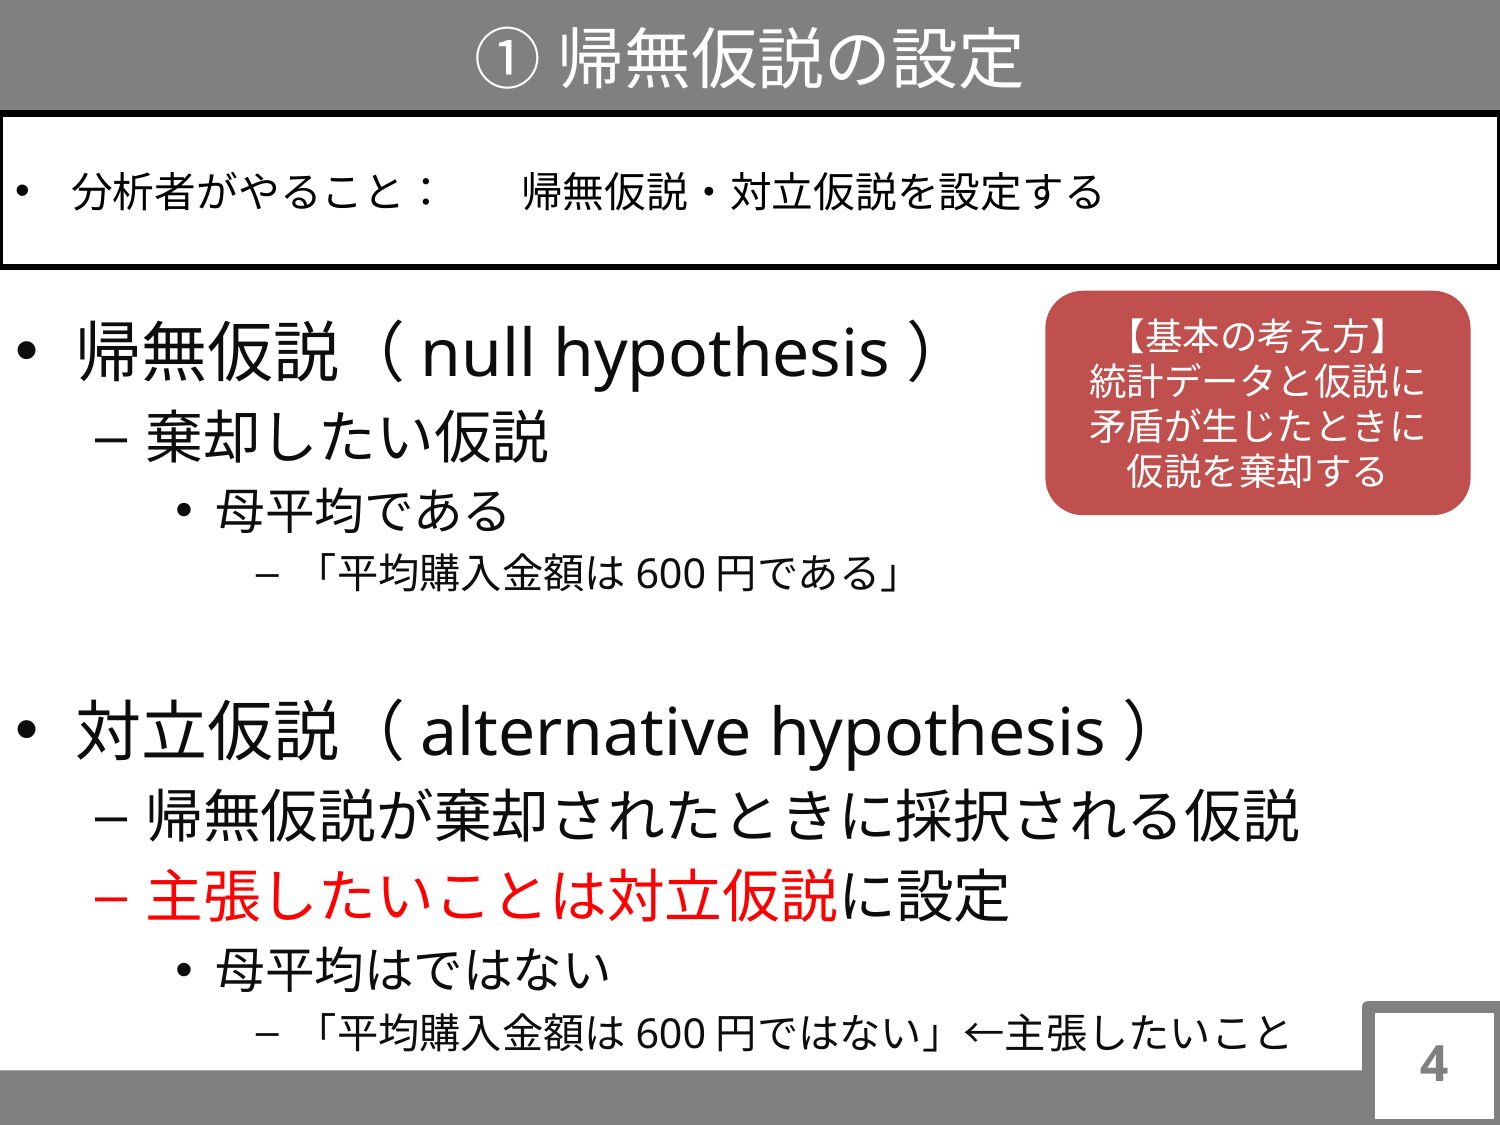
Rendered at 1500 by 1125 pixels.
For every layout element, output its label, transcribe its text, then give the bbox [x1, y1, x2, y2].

slide_number 4 [1362, 1001, 1500, 1125]
list 分析者がやること： 帰無仮説・対立仮説を設定する [0, 110, 1500, 270]
text_box 【基本の考え方】 統計データと仮説に 矛盾が生じたときに 仮説を棄却する [1043, 288, 1473, 518]
title ①帰無仮説の設定 [0, 0, 1500, 110]
